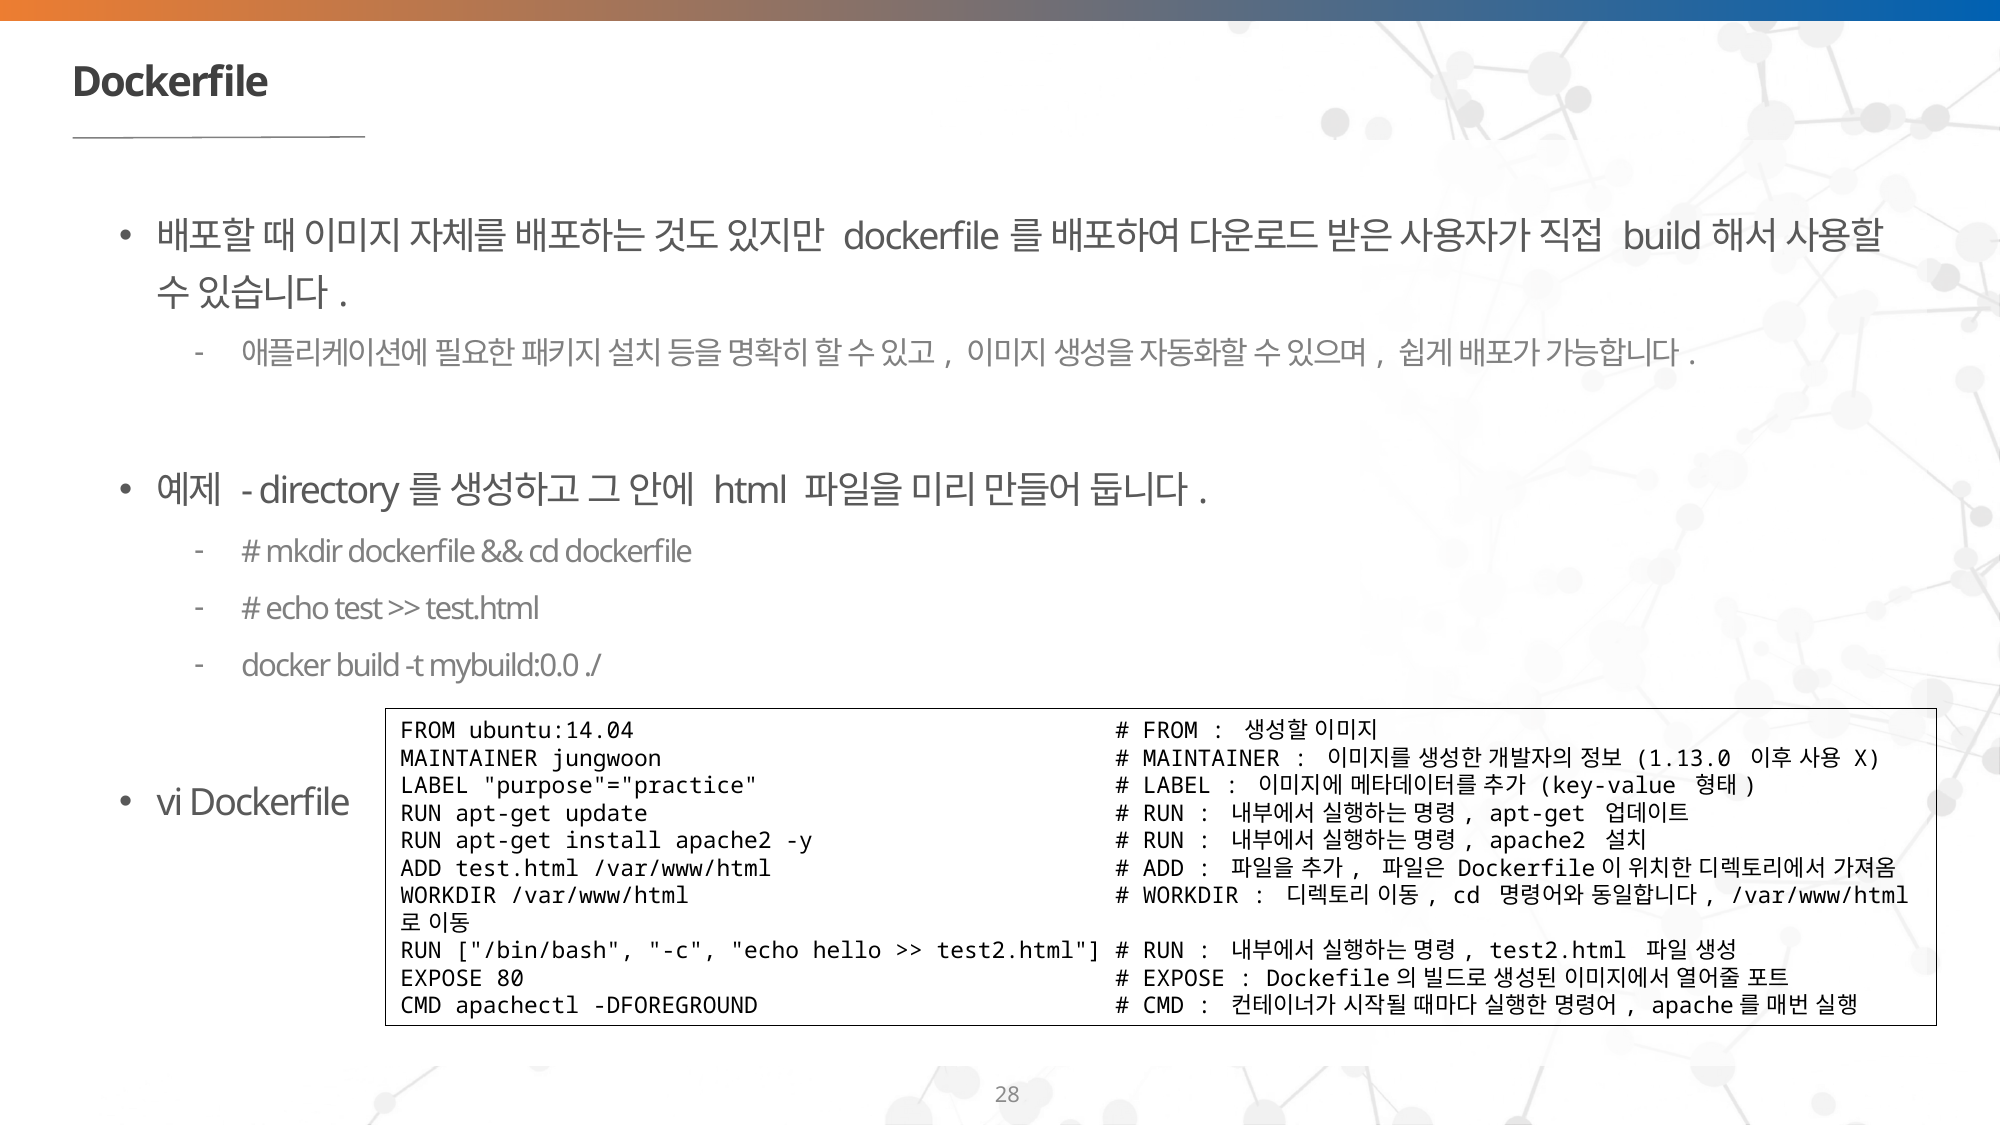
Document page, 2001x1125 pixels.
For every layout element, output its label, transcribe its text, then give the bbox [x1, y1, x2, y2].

text_box FROM ubuntu:14.04 # FROM : 생성할 이미지 MAINTAINER jungwoon # MAINTAINER : 이미지를 생성한 개발자의 정보 (1.13.0 이후 사용 X) LABEL "purpose"="practice" # LABEL : 이미지에 메타데이터를 추가 (key-value 형태) RUN apt-get update # RUN : 내부에서 실행하는 명령, apt-get 업데이트 RUN apt-get install apache2 -y # RUN : 내부에서 실행하는 명령, apache2 설치 ADD test.html /var/www/html # ADD : 파일을 추가, 파일은 Dockerfile이 위치한 디렉토리에서 가져옴 WORKDIR /var/www/html # WORKDIR : 디렉토리 이동, cd 명령어와 동일합니다, /var/www/html로 이동 RUN ["/bin/bash", "-c", "echo hello >> test2.html"] # RUN : 내부에서 실행하는 명령, test2.html 파일 생성 EXPOSE 80 # EXPOSE : Dockefile의 빌드로 생성된 이미지에서 열어줄 포트 CMD apachectl -DFOREGROUND # CMD : 컨테이너가 시작될 때마다 실행한 명령어, apache를 매번 실행 [385, 708, 1937, 1026]
list 배포할 때 이미지 자체를 배포하는 것도 있지만 dockerfile를 배포하여 다운로드 받은 사용자가 직접 build해서 사용할 수 있습니다. 애플리케이션에 필요한 패키지 설치 등을 명확히 할 수 있고, 이미지 생성을 자동화할 수 있으며, 쉽게 배포가 가능합니다. 예제 - directory를 생성하고 그 안에 html 파일을 미리 만들어 둡니다. # mkdir dockerfile && cd dockerfile # echo test >> test.html docker build -t mybuild:0.0 ./ vi Dockerfile [104, 193, 1911, 1035]
slide_number 28 [782, 1065, 1233, 1125]
title Dockerfile [56, 49, 1162, 117]
